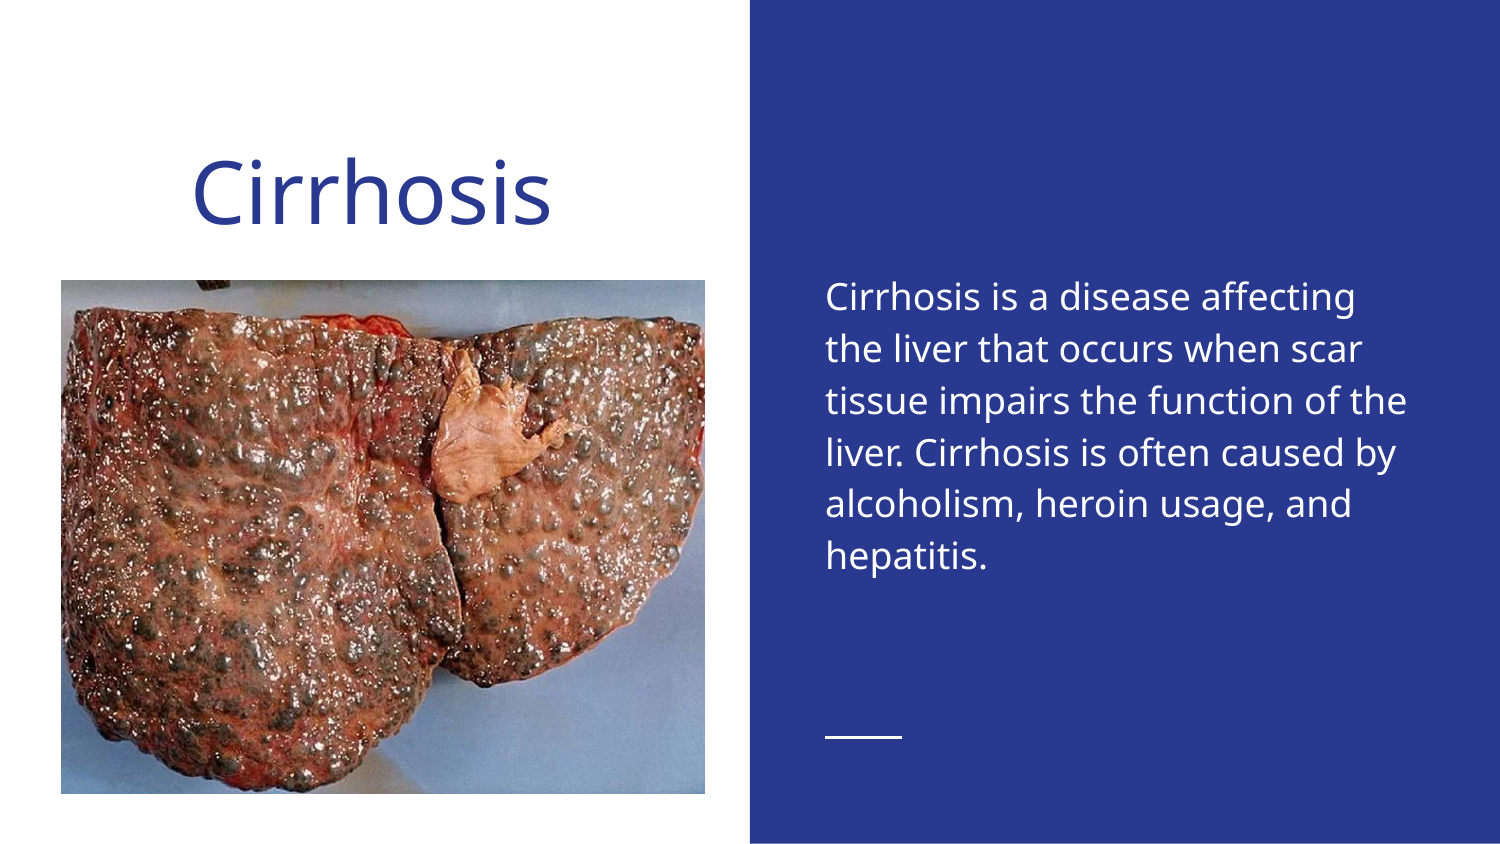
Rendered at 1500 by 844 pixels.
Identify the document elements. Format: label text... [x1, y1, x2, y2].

picture [61, 280, 705, 794]
list Cirrhosis is a disease affecting the liver that occurs when scar tissue impairs the function of the liver. Cirrhosis is often caused by alcoholism, heroin usage, and hepatitis. [810, 118, 1440, 725]
title Cirrhosis [40, 0, 705, 257]
